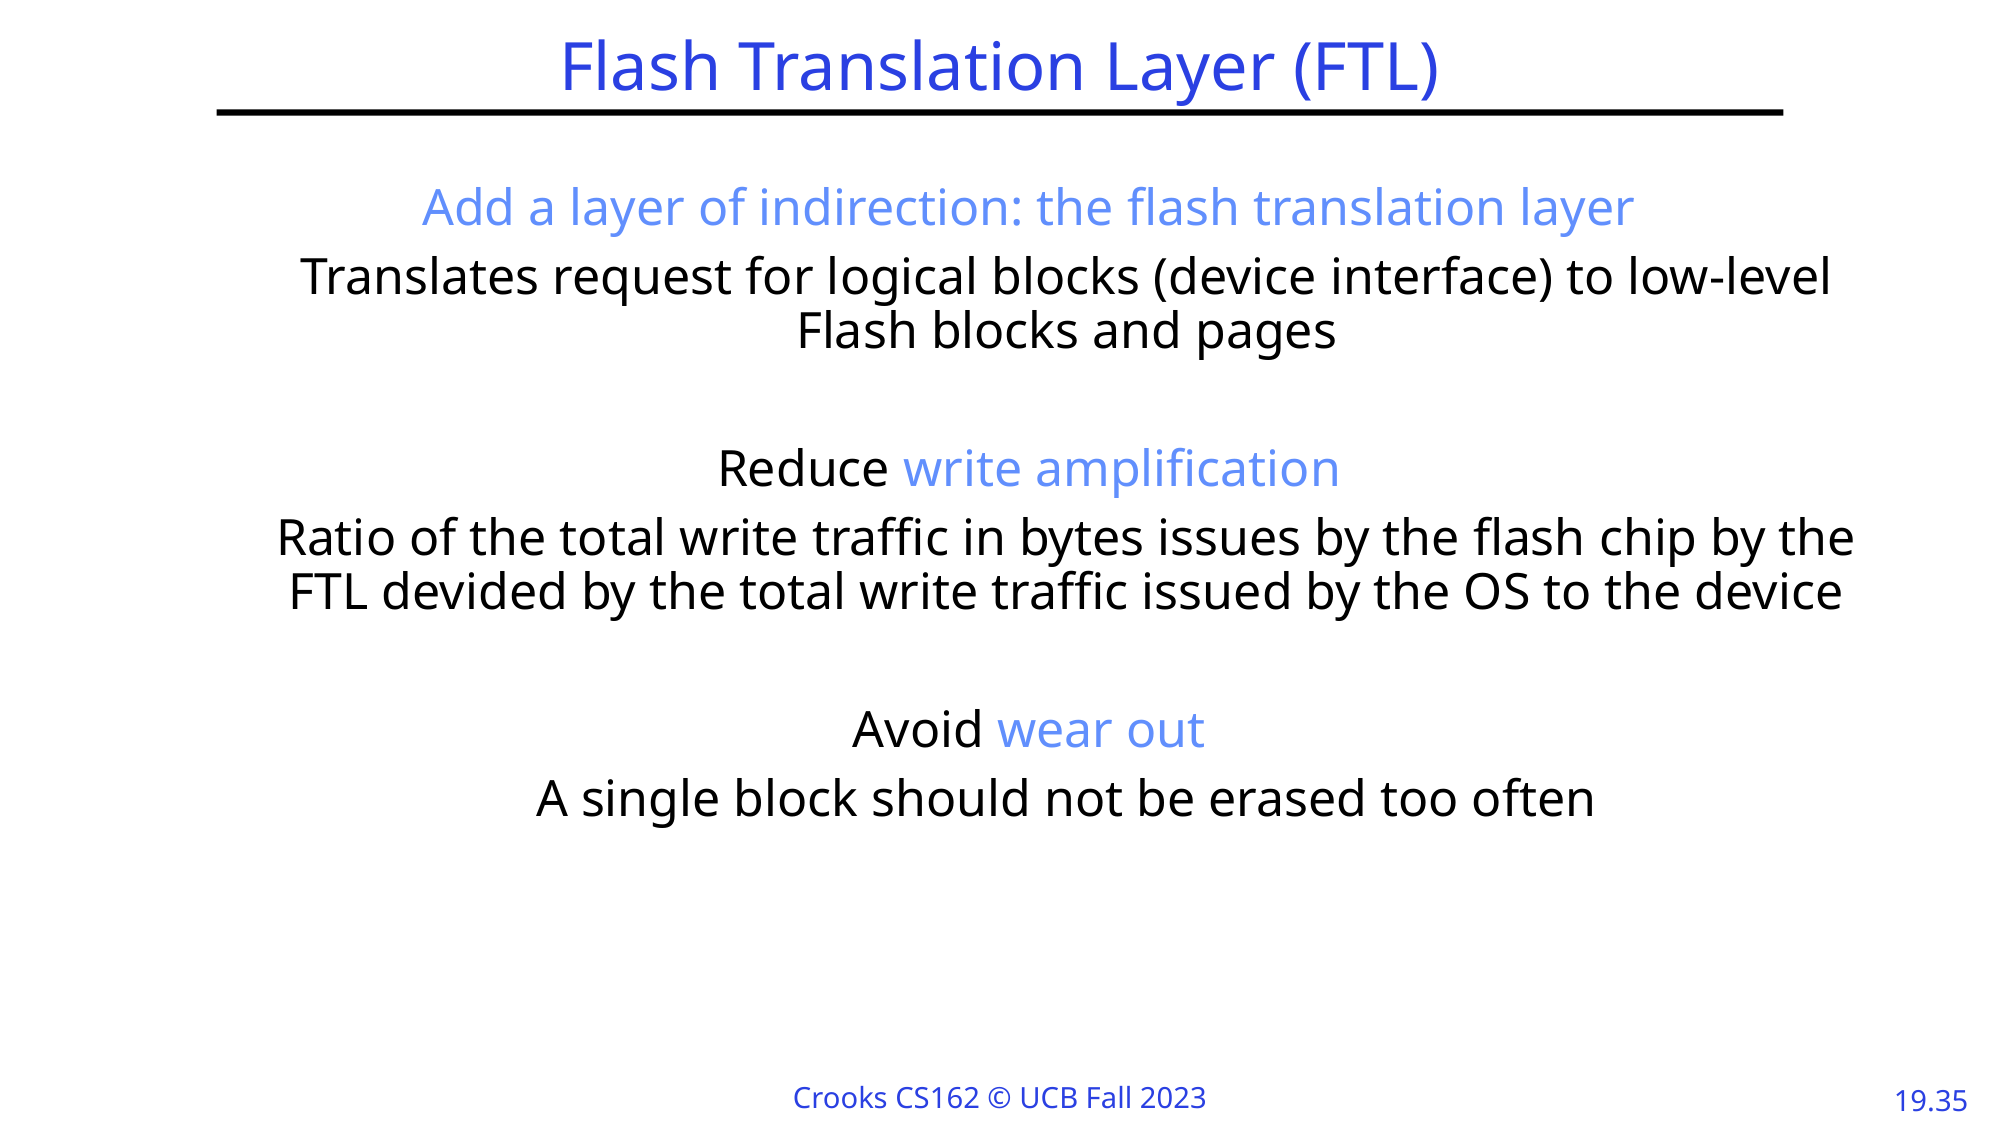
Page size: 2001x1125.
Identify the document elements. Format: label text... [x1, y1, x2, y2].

list Add a layer of indirection: the flash translation layer Translates request for logical blocks (device interface) to low-level Flash blocks and pages Reduce write amplification Ratio of the total write traffic in bytes issues by the flash chip by the FTL devided by the total write traffic issued by the OS to the device Avoid wear out A single block should not be erased too often [162, 174, 1896, 1013]
title Flash Translation Layer (FTL) [216, 24, 1784, 113]
